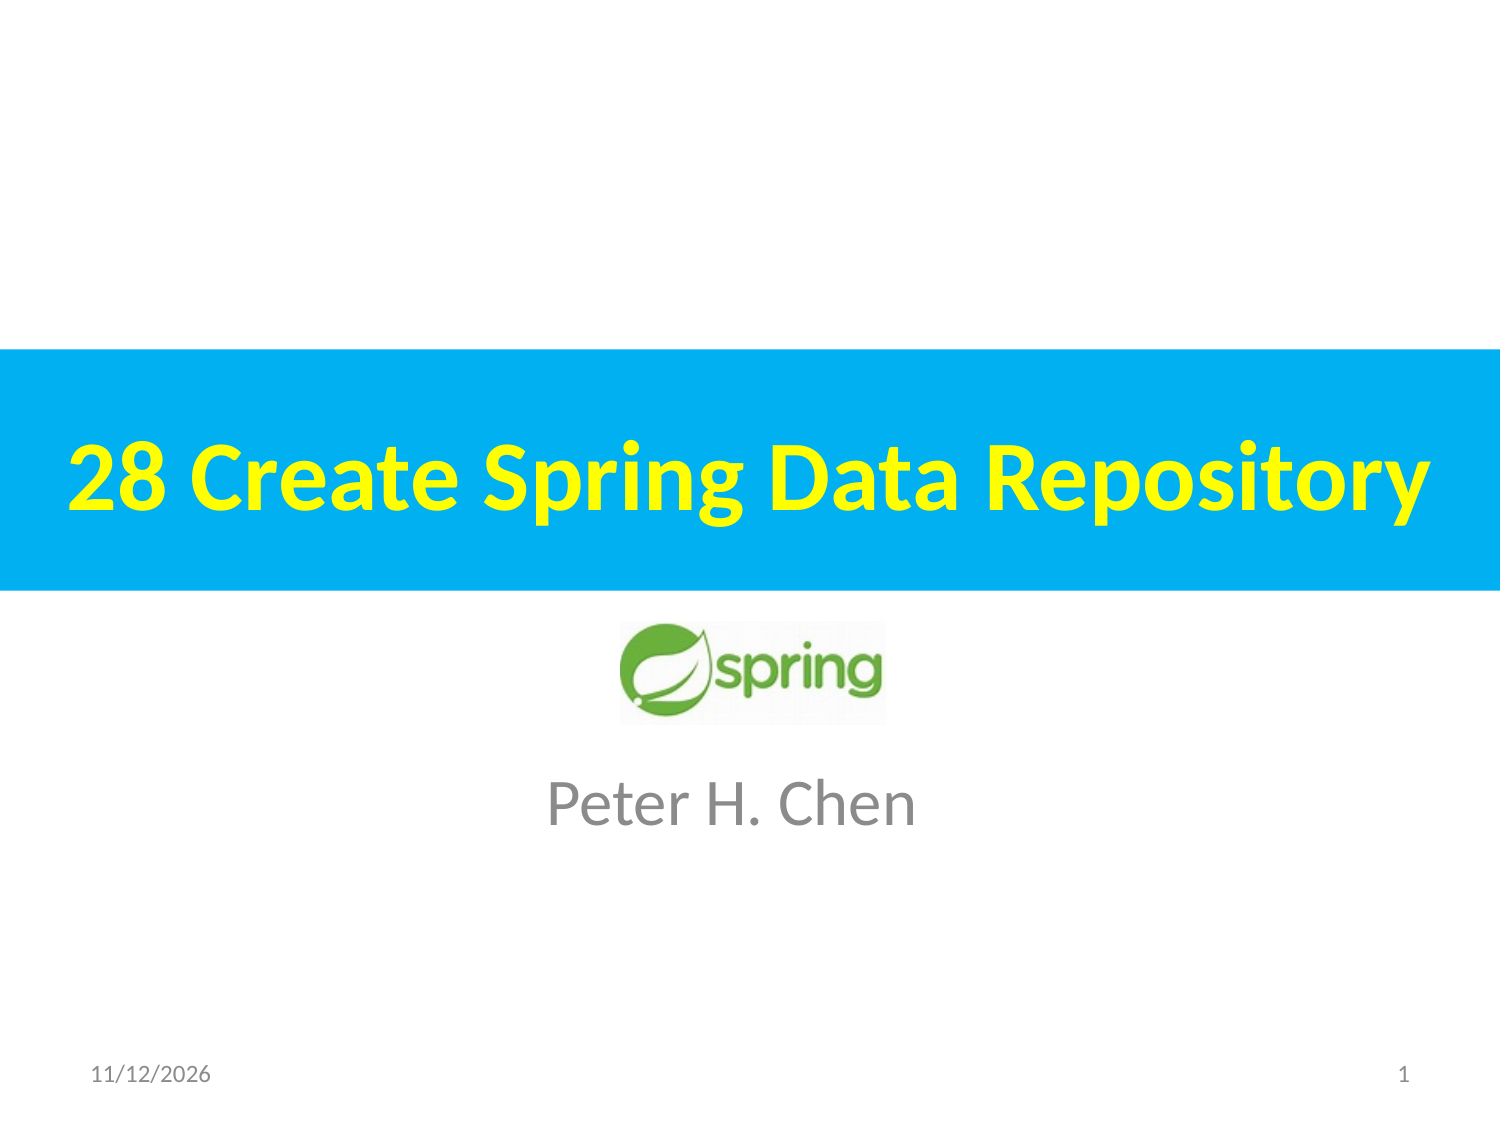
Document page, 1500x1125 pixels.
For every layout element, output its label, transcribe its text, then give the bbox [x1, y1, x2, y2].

title 28 Create Spring Data Repository [0, 349, 1500, 591]
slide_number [75, 1042, 425, 1103]
picture [619, 621, 888, 725]
slide_number 1 [1074, 1042, 1425, 1103]
subtitle Peter H. Chen [206, 751, 1257, 866]
